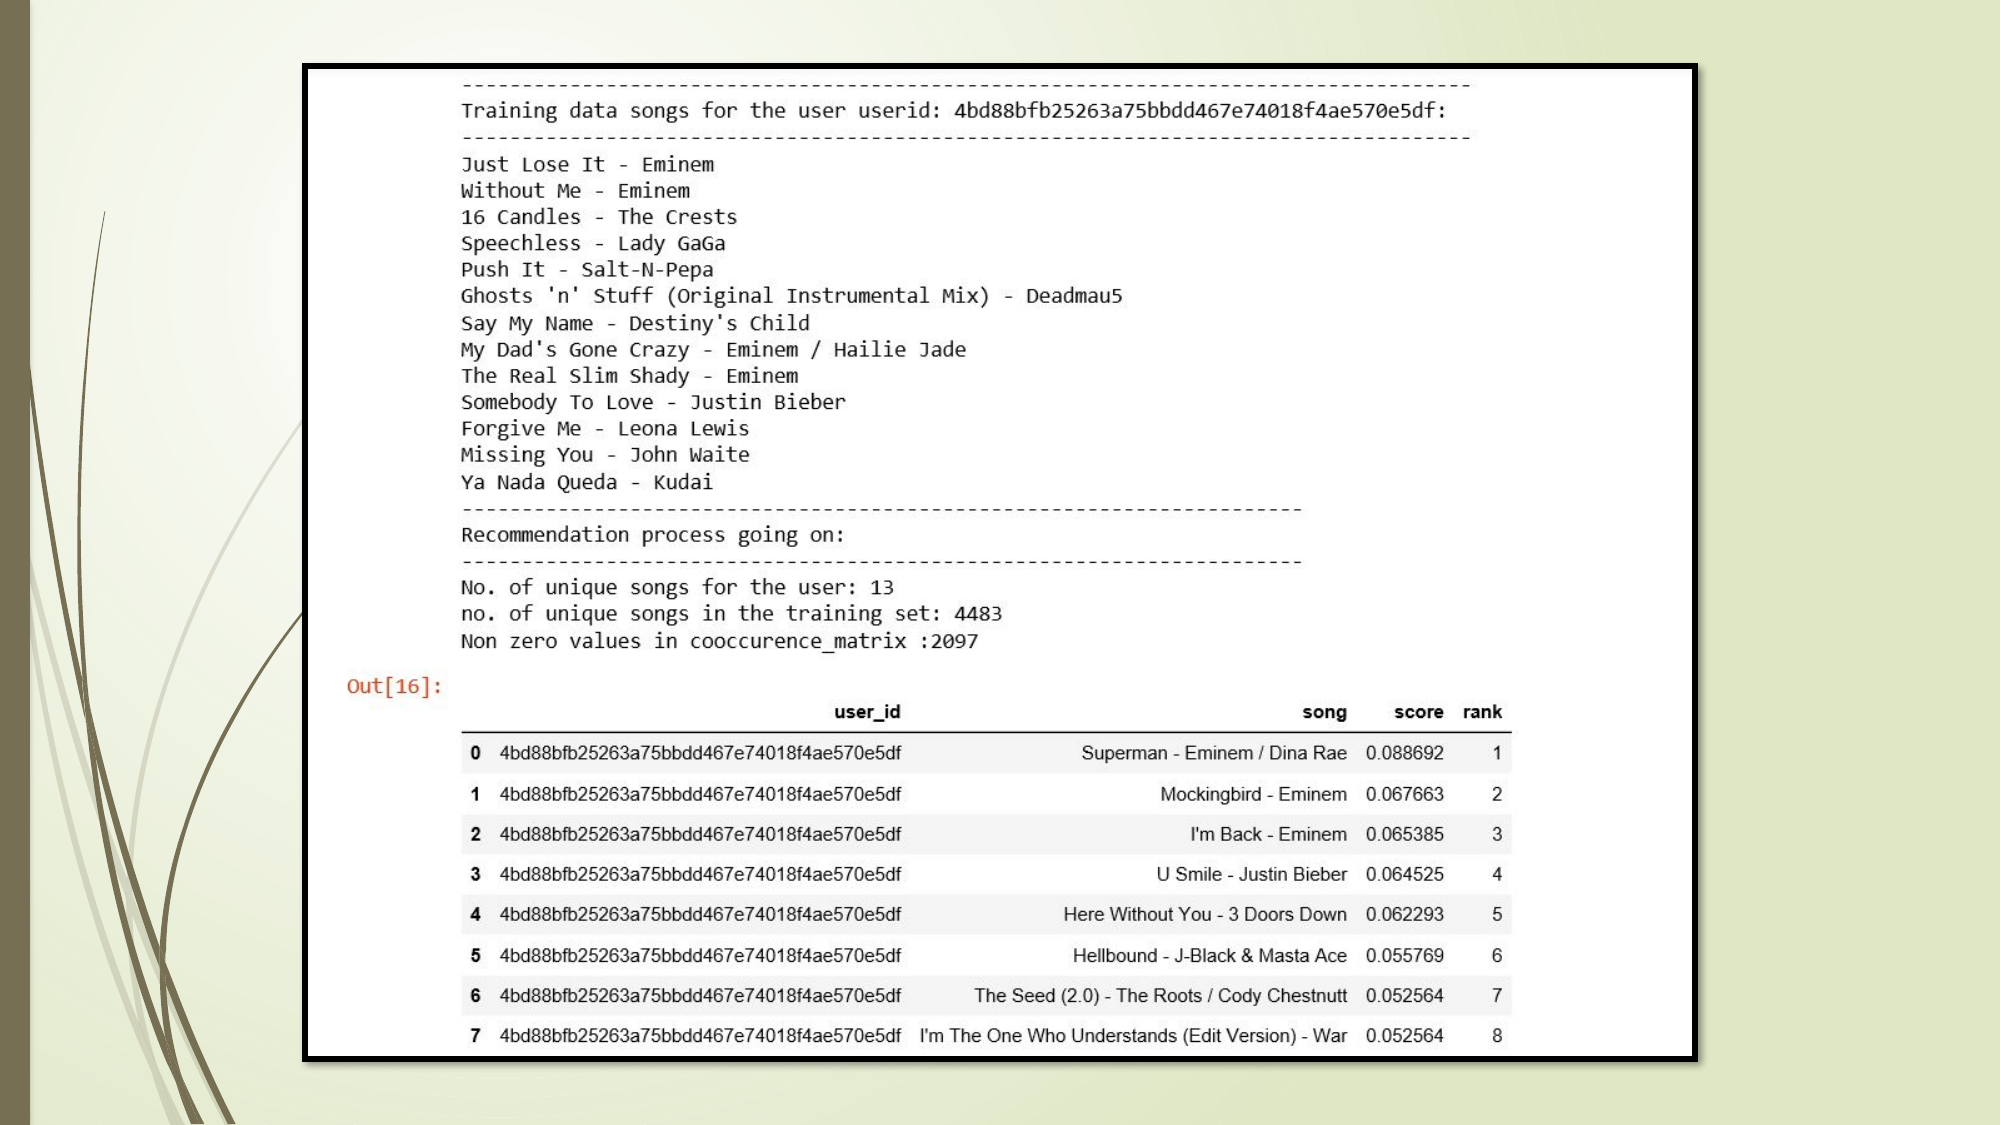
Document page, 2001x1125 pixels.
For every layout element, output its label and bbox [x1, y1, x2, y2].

picture [307, 69, 1693, 1056]
